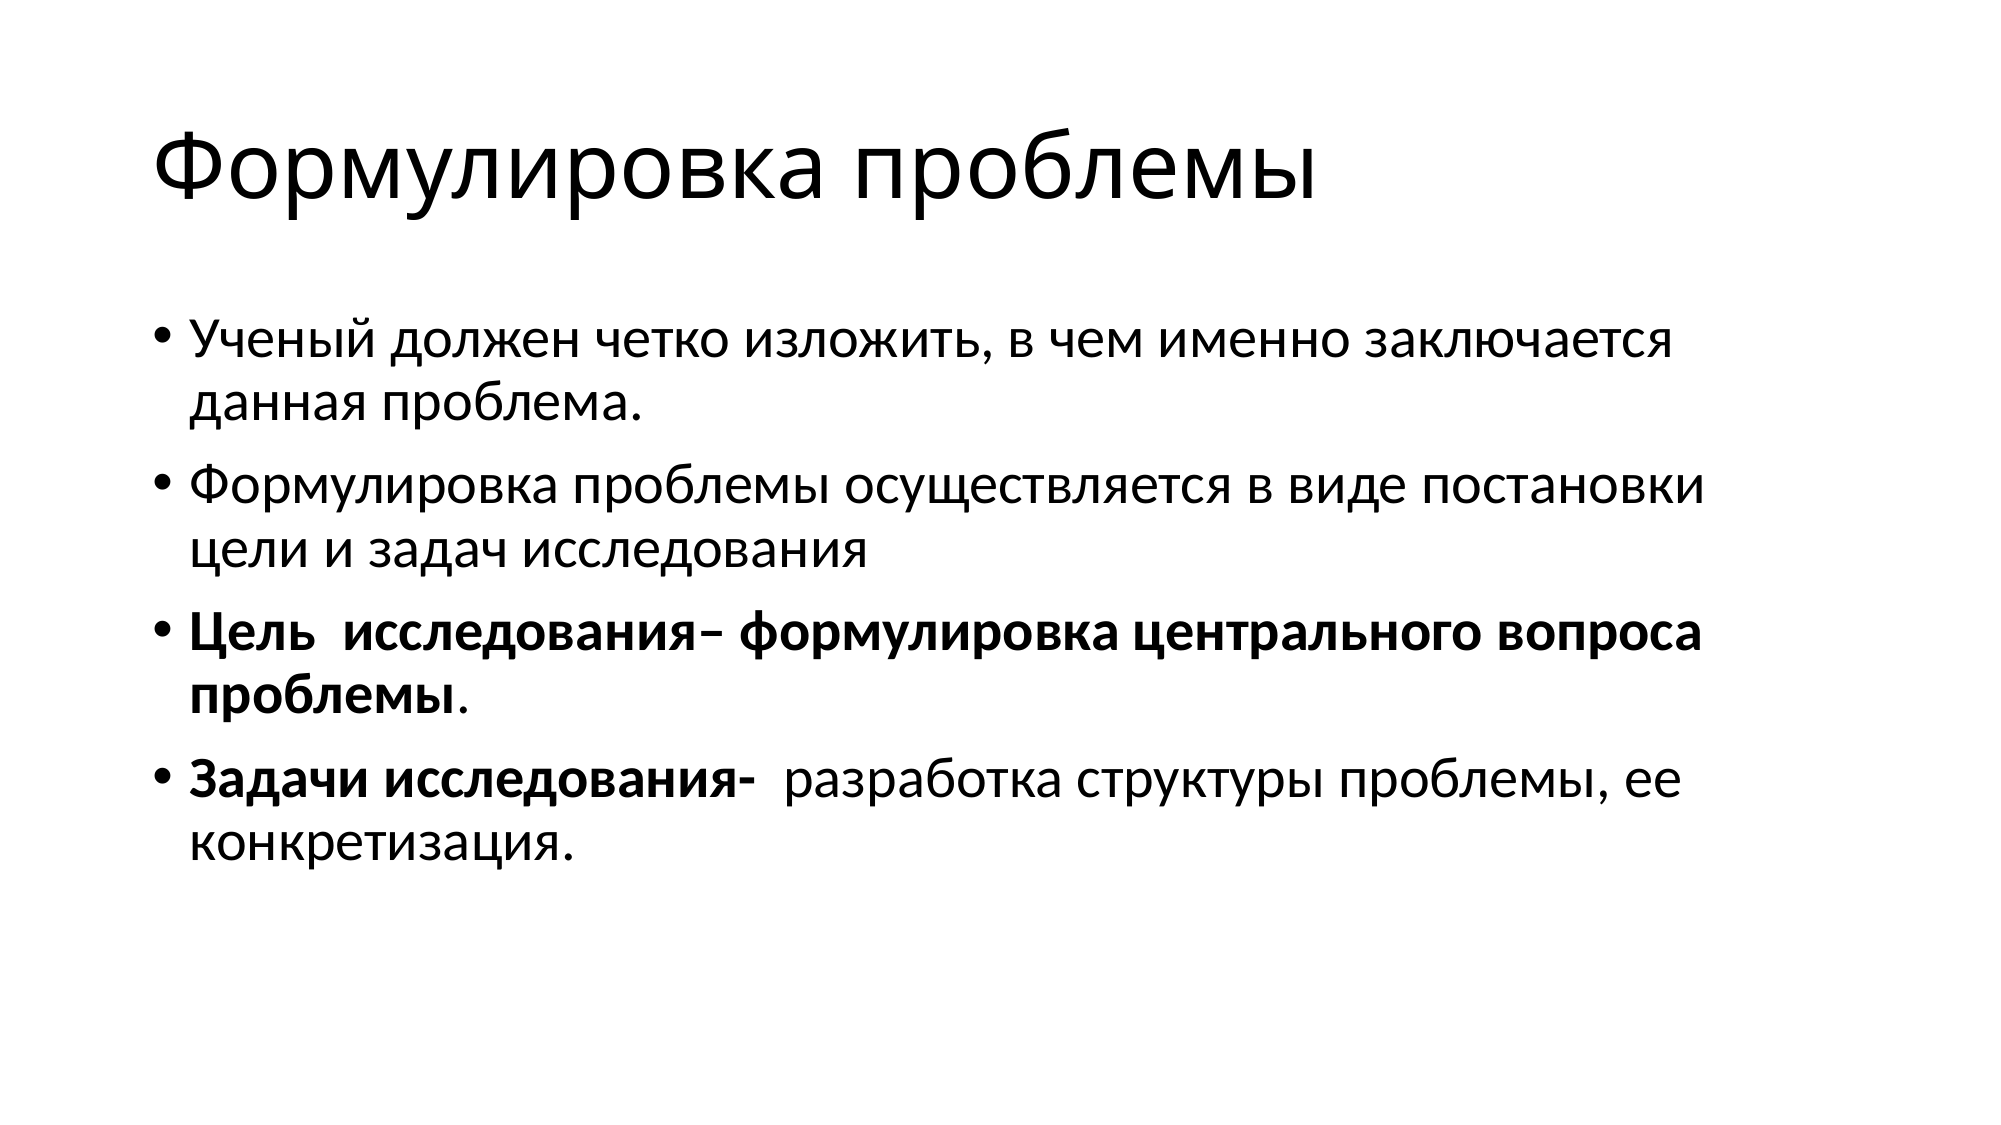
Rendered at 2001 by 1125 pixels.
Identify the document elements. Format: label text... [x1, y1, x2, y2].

title Формулировка проблемы [137, 59, 1863, 278]
list Ученый должен четко изложить, в чем именно заключается данная проблема. Формулировка проблемы осуществляется в виде постановки цели и задач исследования Цель исследования– формулировка центрального вопроса проблемы. Задачи исследования- разработка структуры проблемы, ее конкретизация. [137, 299, 1863, 1014]
